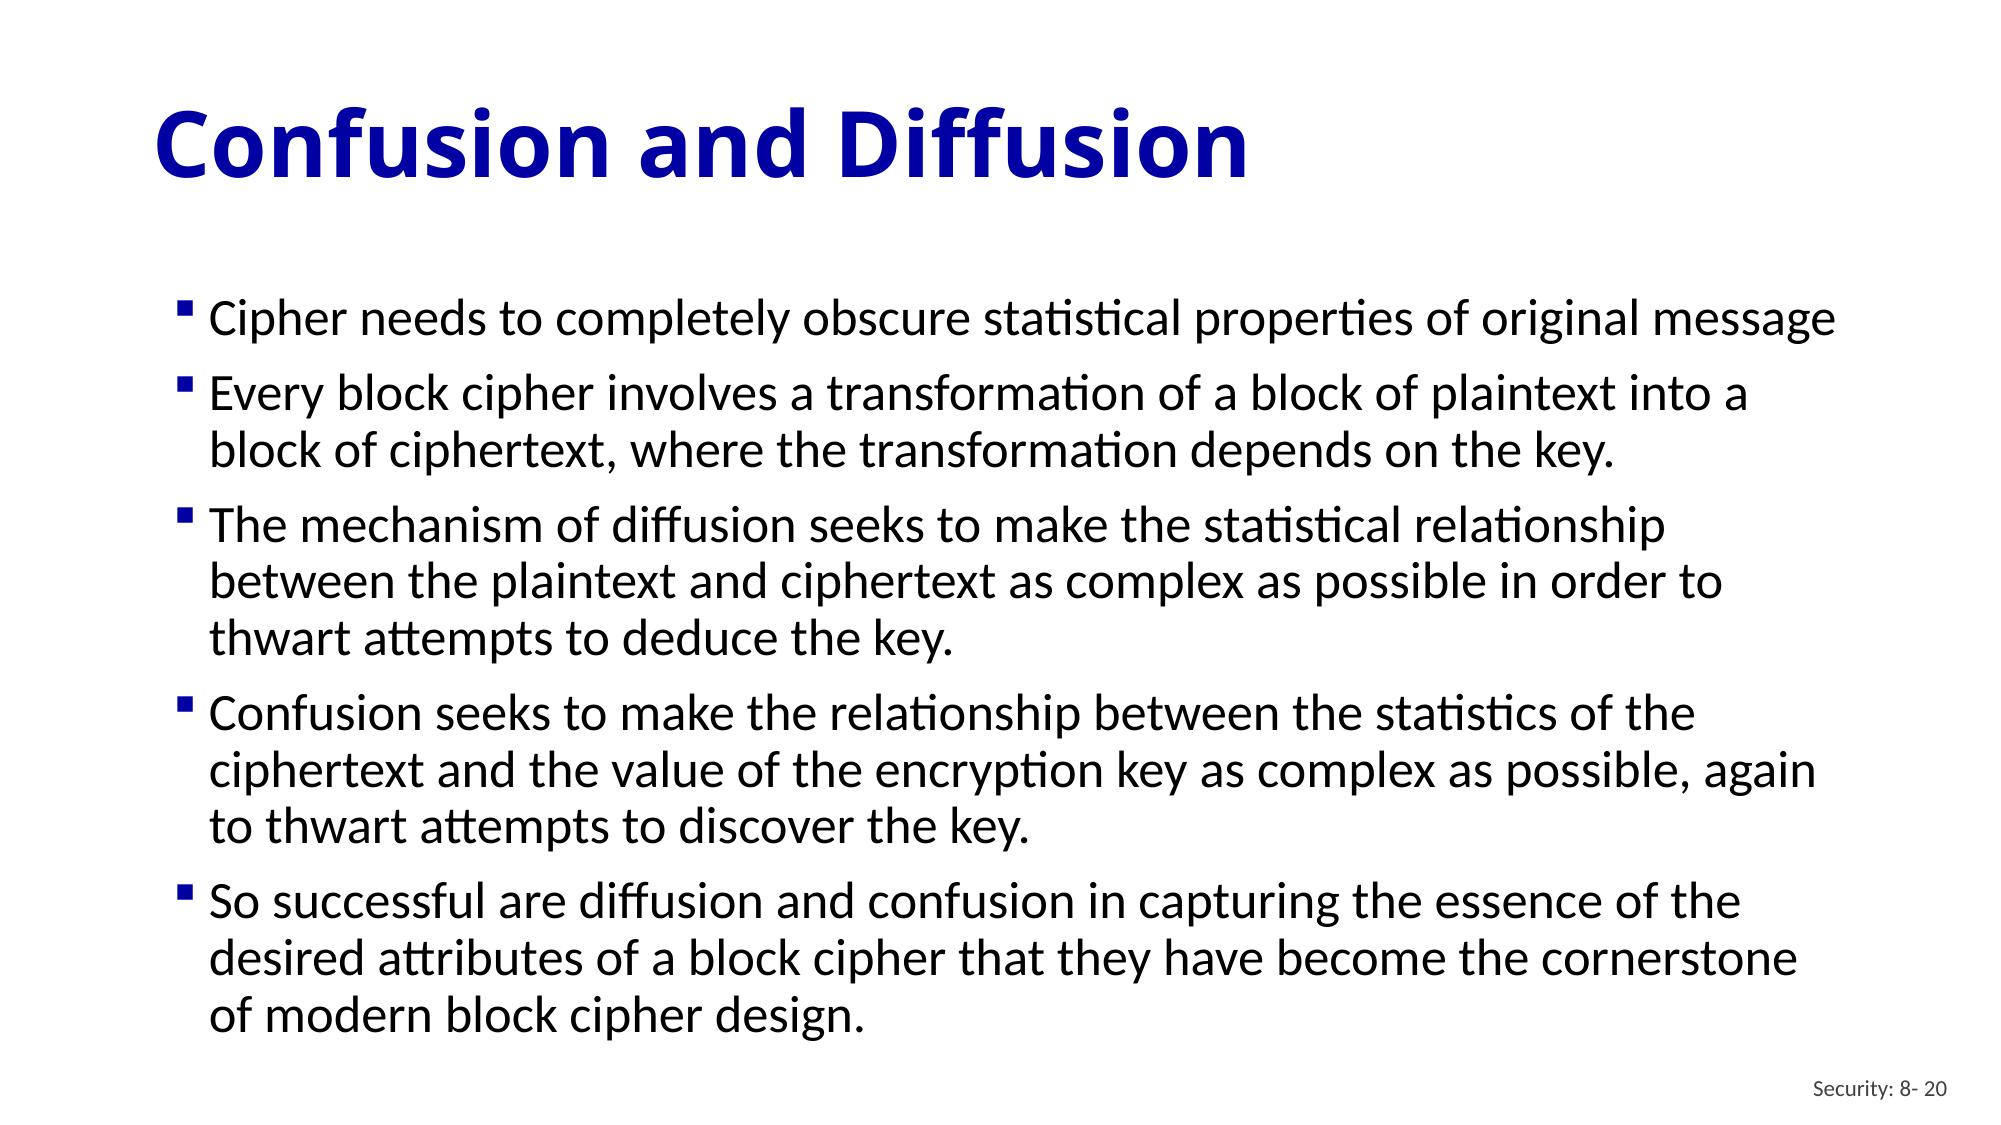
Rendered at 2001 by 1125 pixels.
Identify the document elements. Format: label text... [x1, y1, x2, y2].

title Confusion and Diffusion [137, 74, 1863, 221]
slide_number Security: 8- 20 [1512, 1056, 1963, 1117]
list Cipher needs to completely obscure statistical properties of original message Every block cipher involves a transformation of a block of plaintext into a block of ciphertext, where the transformation depends on the key. The mechanism of diffusion seeks to make the statistical relationship between the plaintext and ciphertext as complex as possible in order to thwart attempts to deduce the key. Confusion seeks to make the relationship between the statistics of the ciphertext and the value of the encryption key as complex as possible, again to thwart attempts to discover the key. So successful are diffusion and confusion in capturing the essence of the desired attributes of a block cipher that they have become the cornerstone of modern block cipher design. [137, 282, 1863, 1098]
